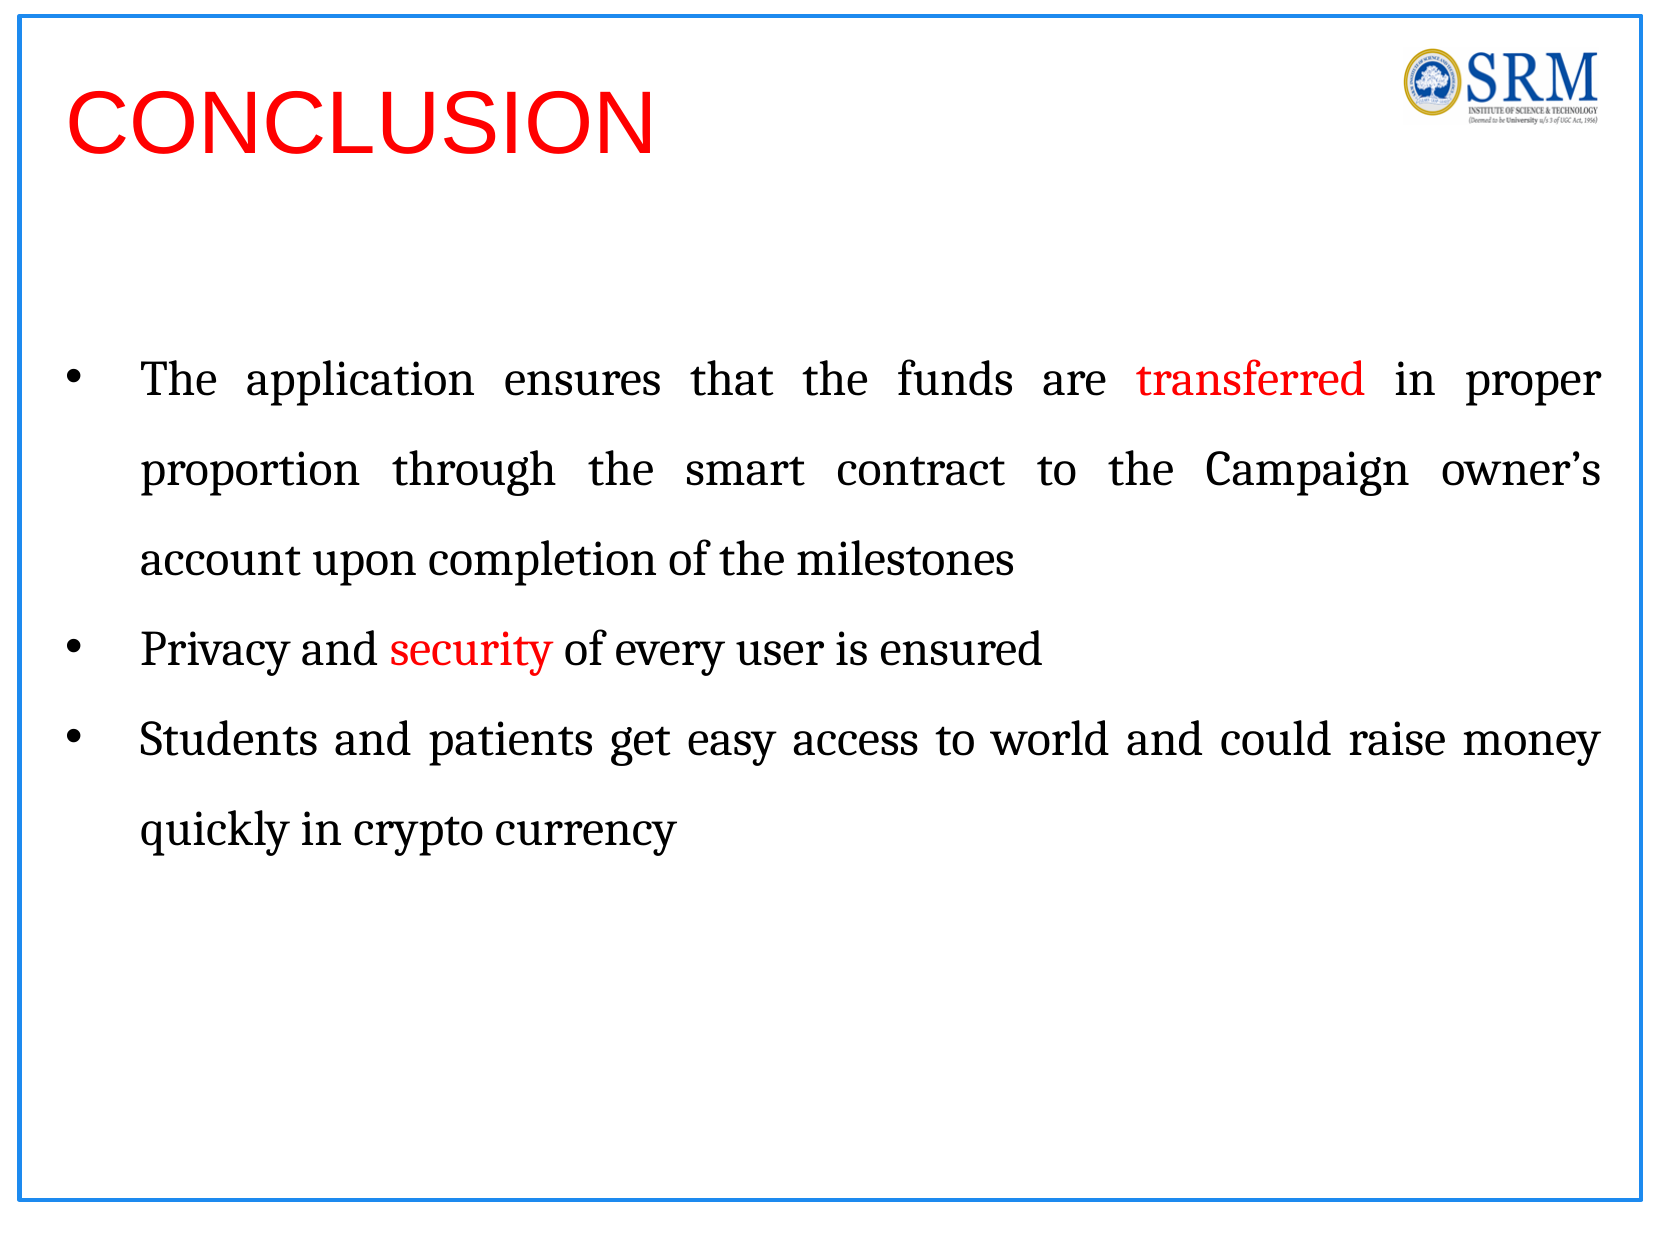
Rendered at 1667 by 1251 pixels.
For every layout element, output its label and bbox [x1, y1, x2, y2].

text_box [17, 14, 1643, 1202]
picture [1403, 47, 1599, 126]
